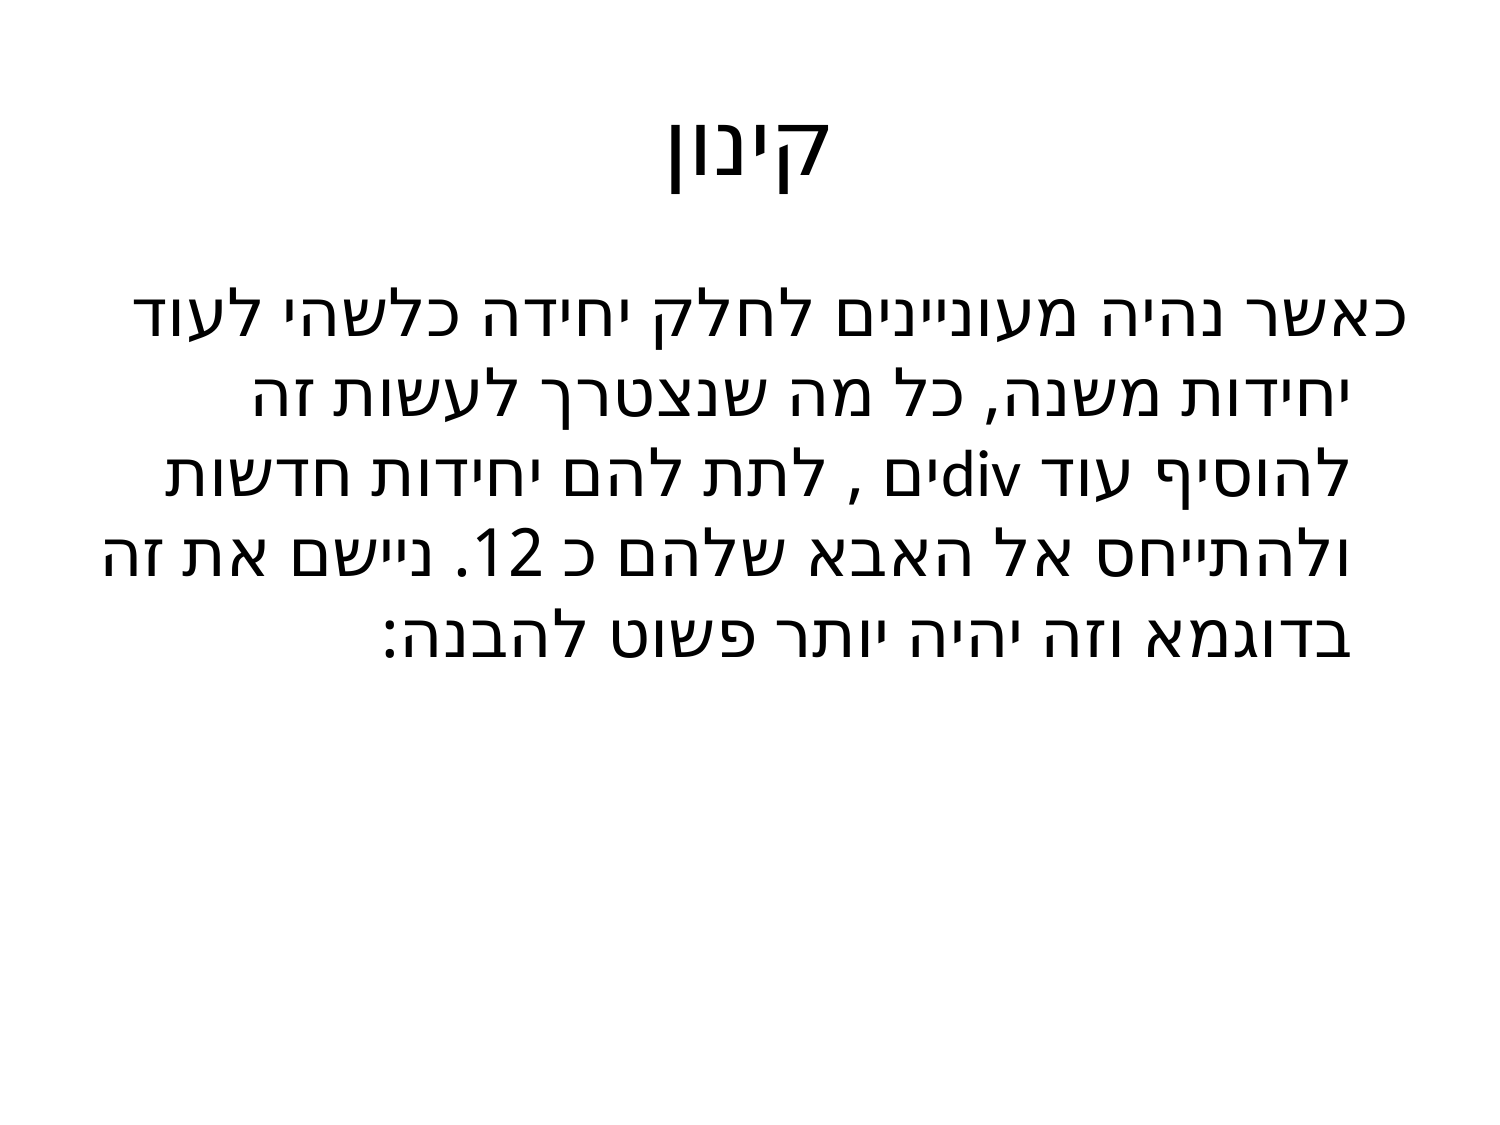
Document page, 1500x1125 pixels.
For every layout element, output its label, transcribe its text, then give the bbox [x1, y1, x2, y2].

title קינון [75, 45, 1425, 233]
list כאשר נהיה מעוניינים לחלק יחידה כלשהי לעוד יחידות משנה, כל מה שנצטרך לעשות זה להוסיף עוד divים , לתת להם יחידות חדשות ולהתייחס אל האבא שלהם כ 12. ניישם את זה בדוגמא וזה יהיה יותר פשוט להבנה: [75, 262, 1425, 1005]
